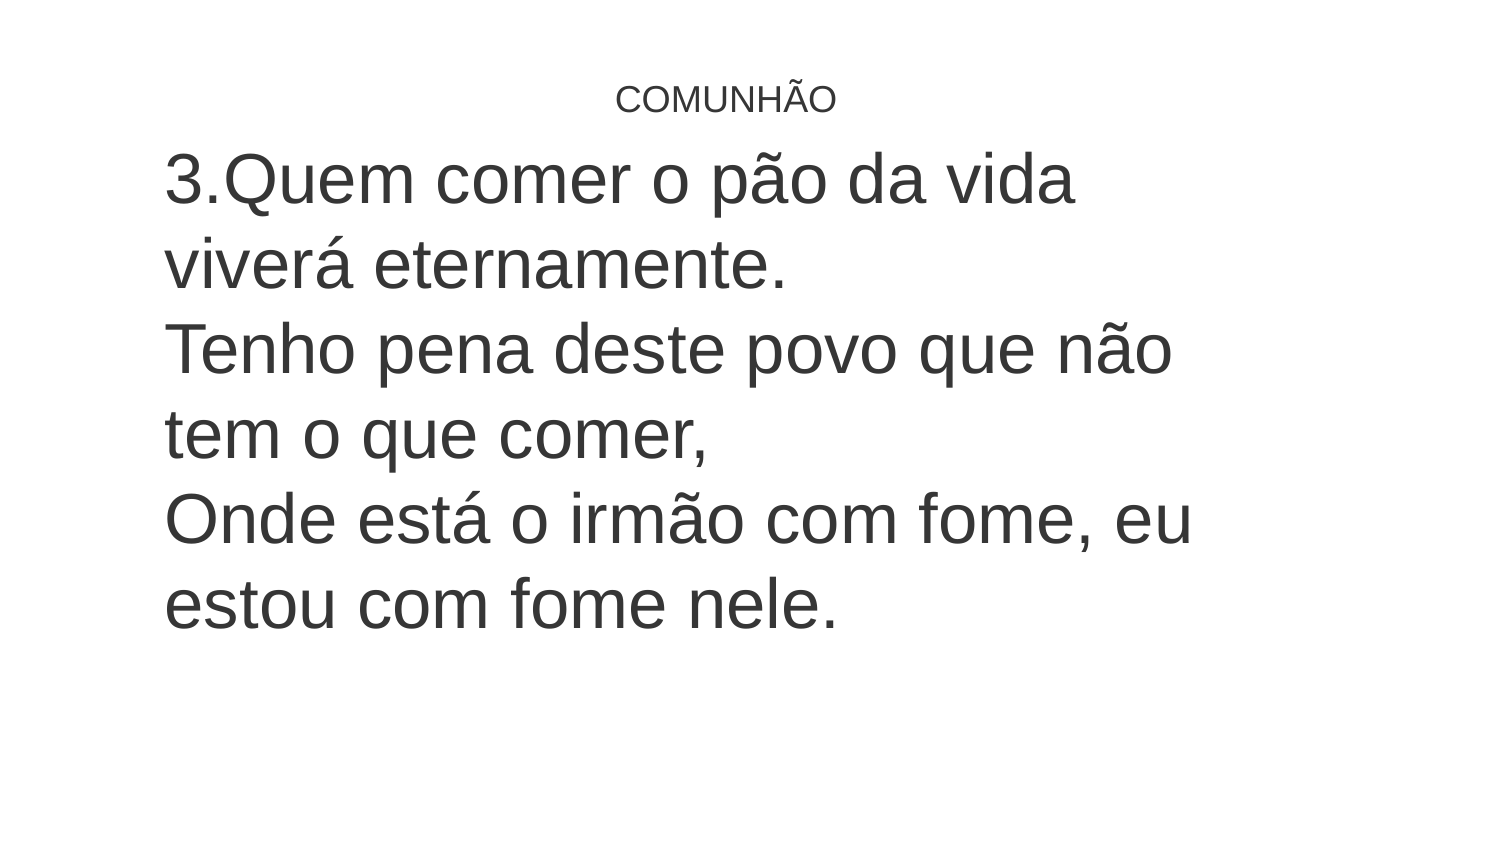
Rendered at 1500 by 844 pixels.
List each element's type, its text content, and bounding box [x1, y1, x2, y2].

text_box 3.Quem comer o pão da vida viverá eternamente. Tenho pena deste povo que não tem o que comer, Onde está o irmão com fome, eu estou com fome nele. [149, 449, 1275, 495]
text_box COMUNHÃO [599, 74, 1500, 120]
